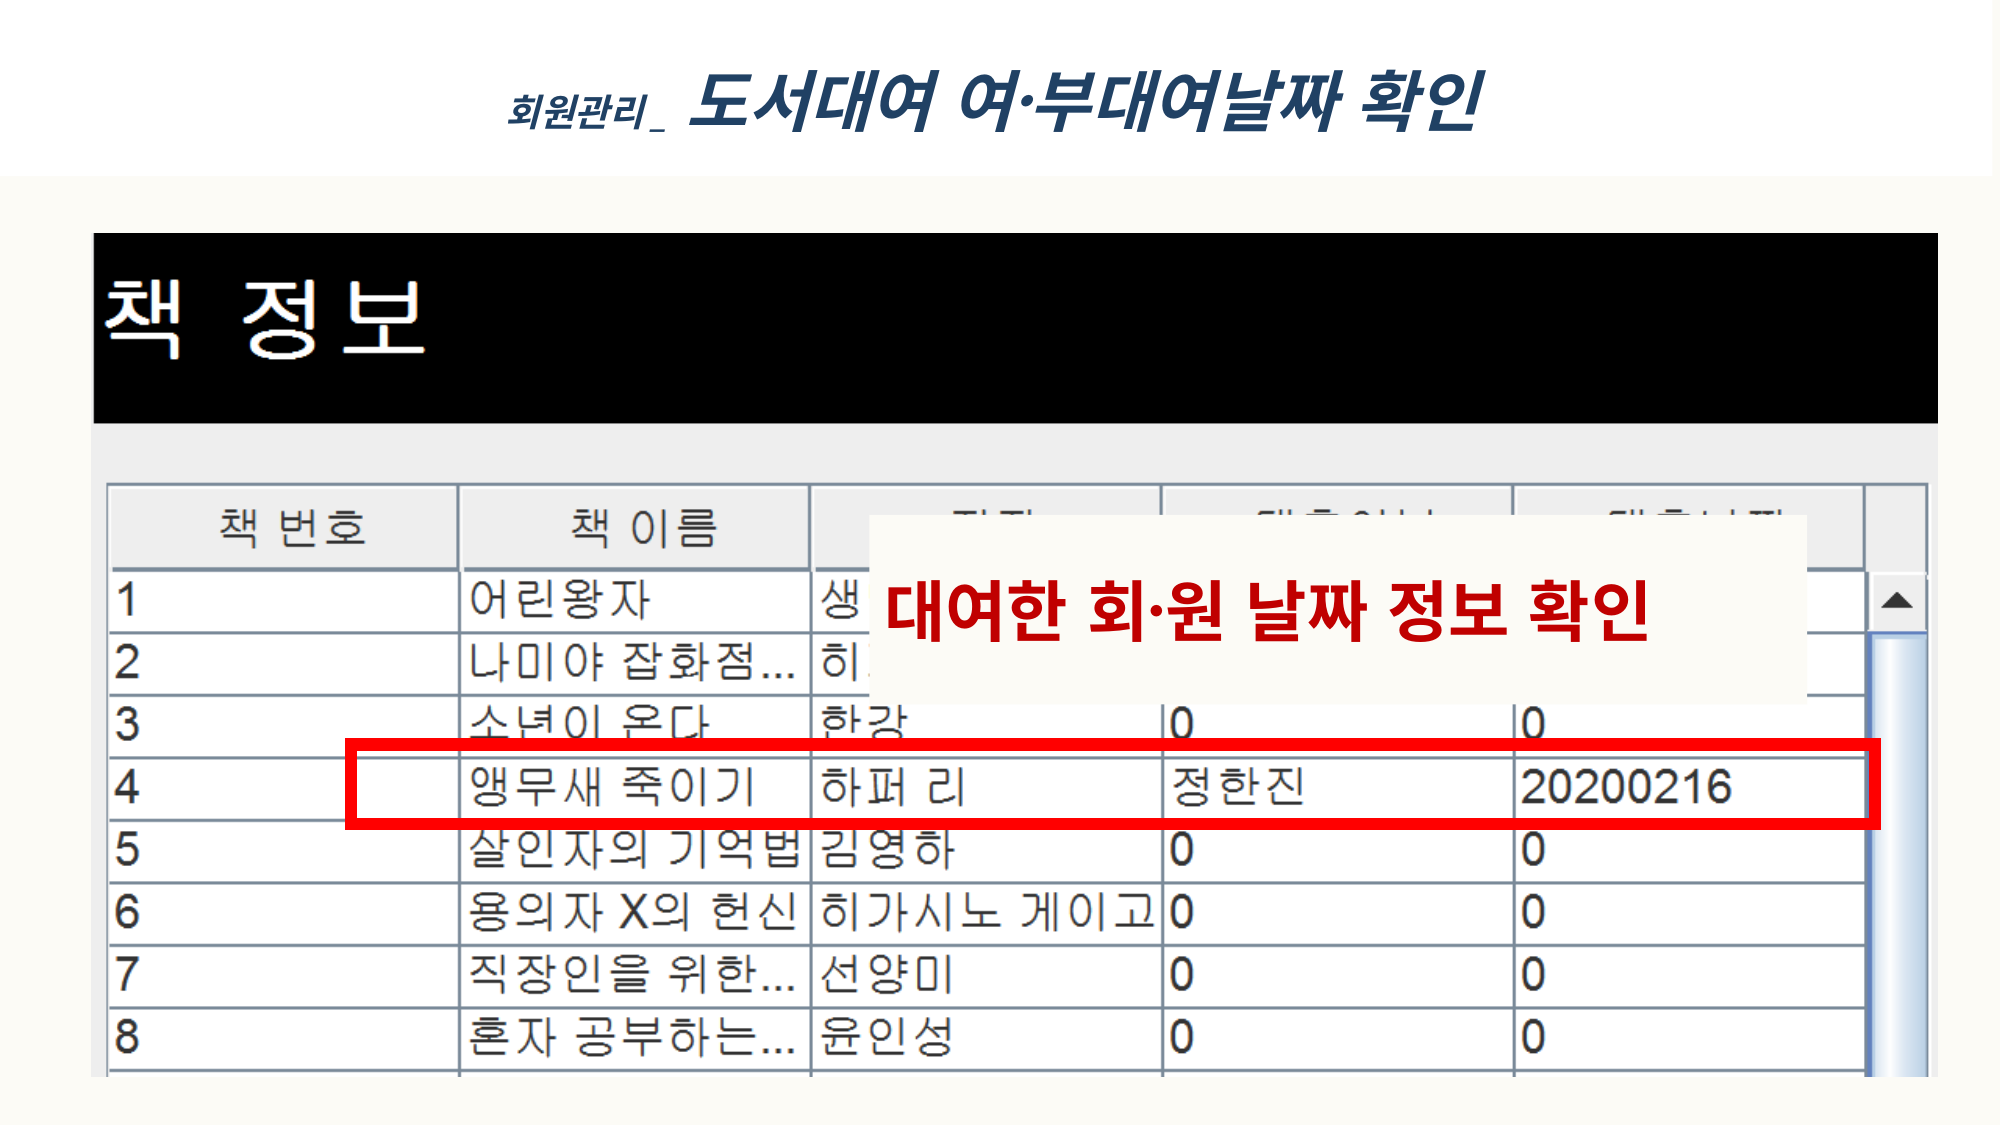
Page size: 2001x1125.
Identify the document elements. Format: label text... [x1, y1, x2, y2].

picture [91, 233, 1938, 1078]
text_box 회원관리_ 도서대여 여부〮대여날짜 확인 [0, 0, 1993, 177]
